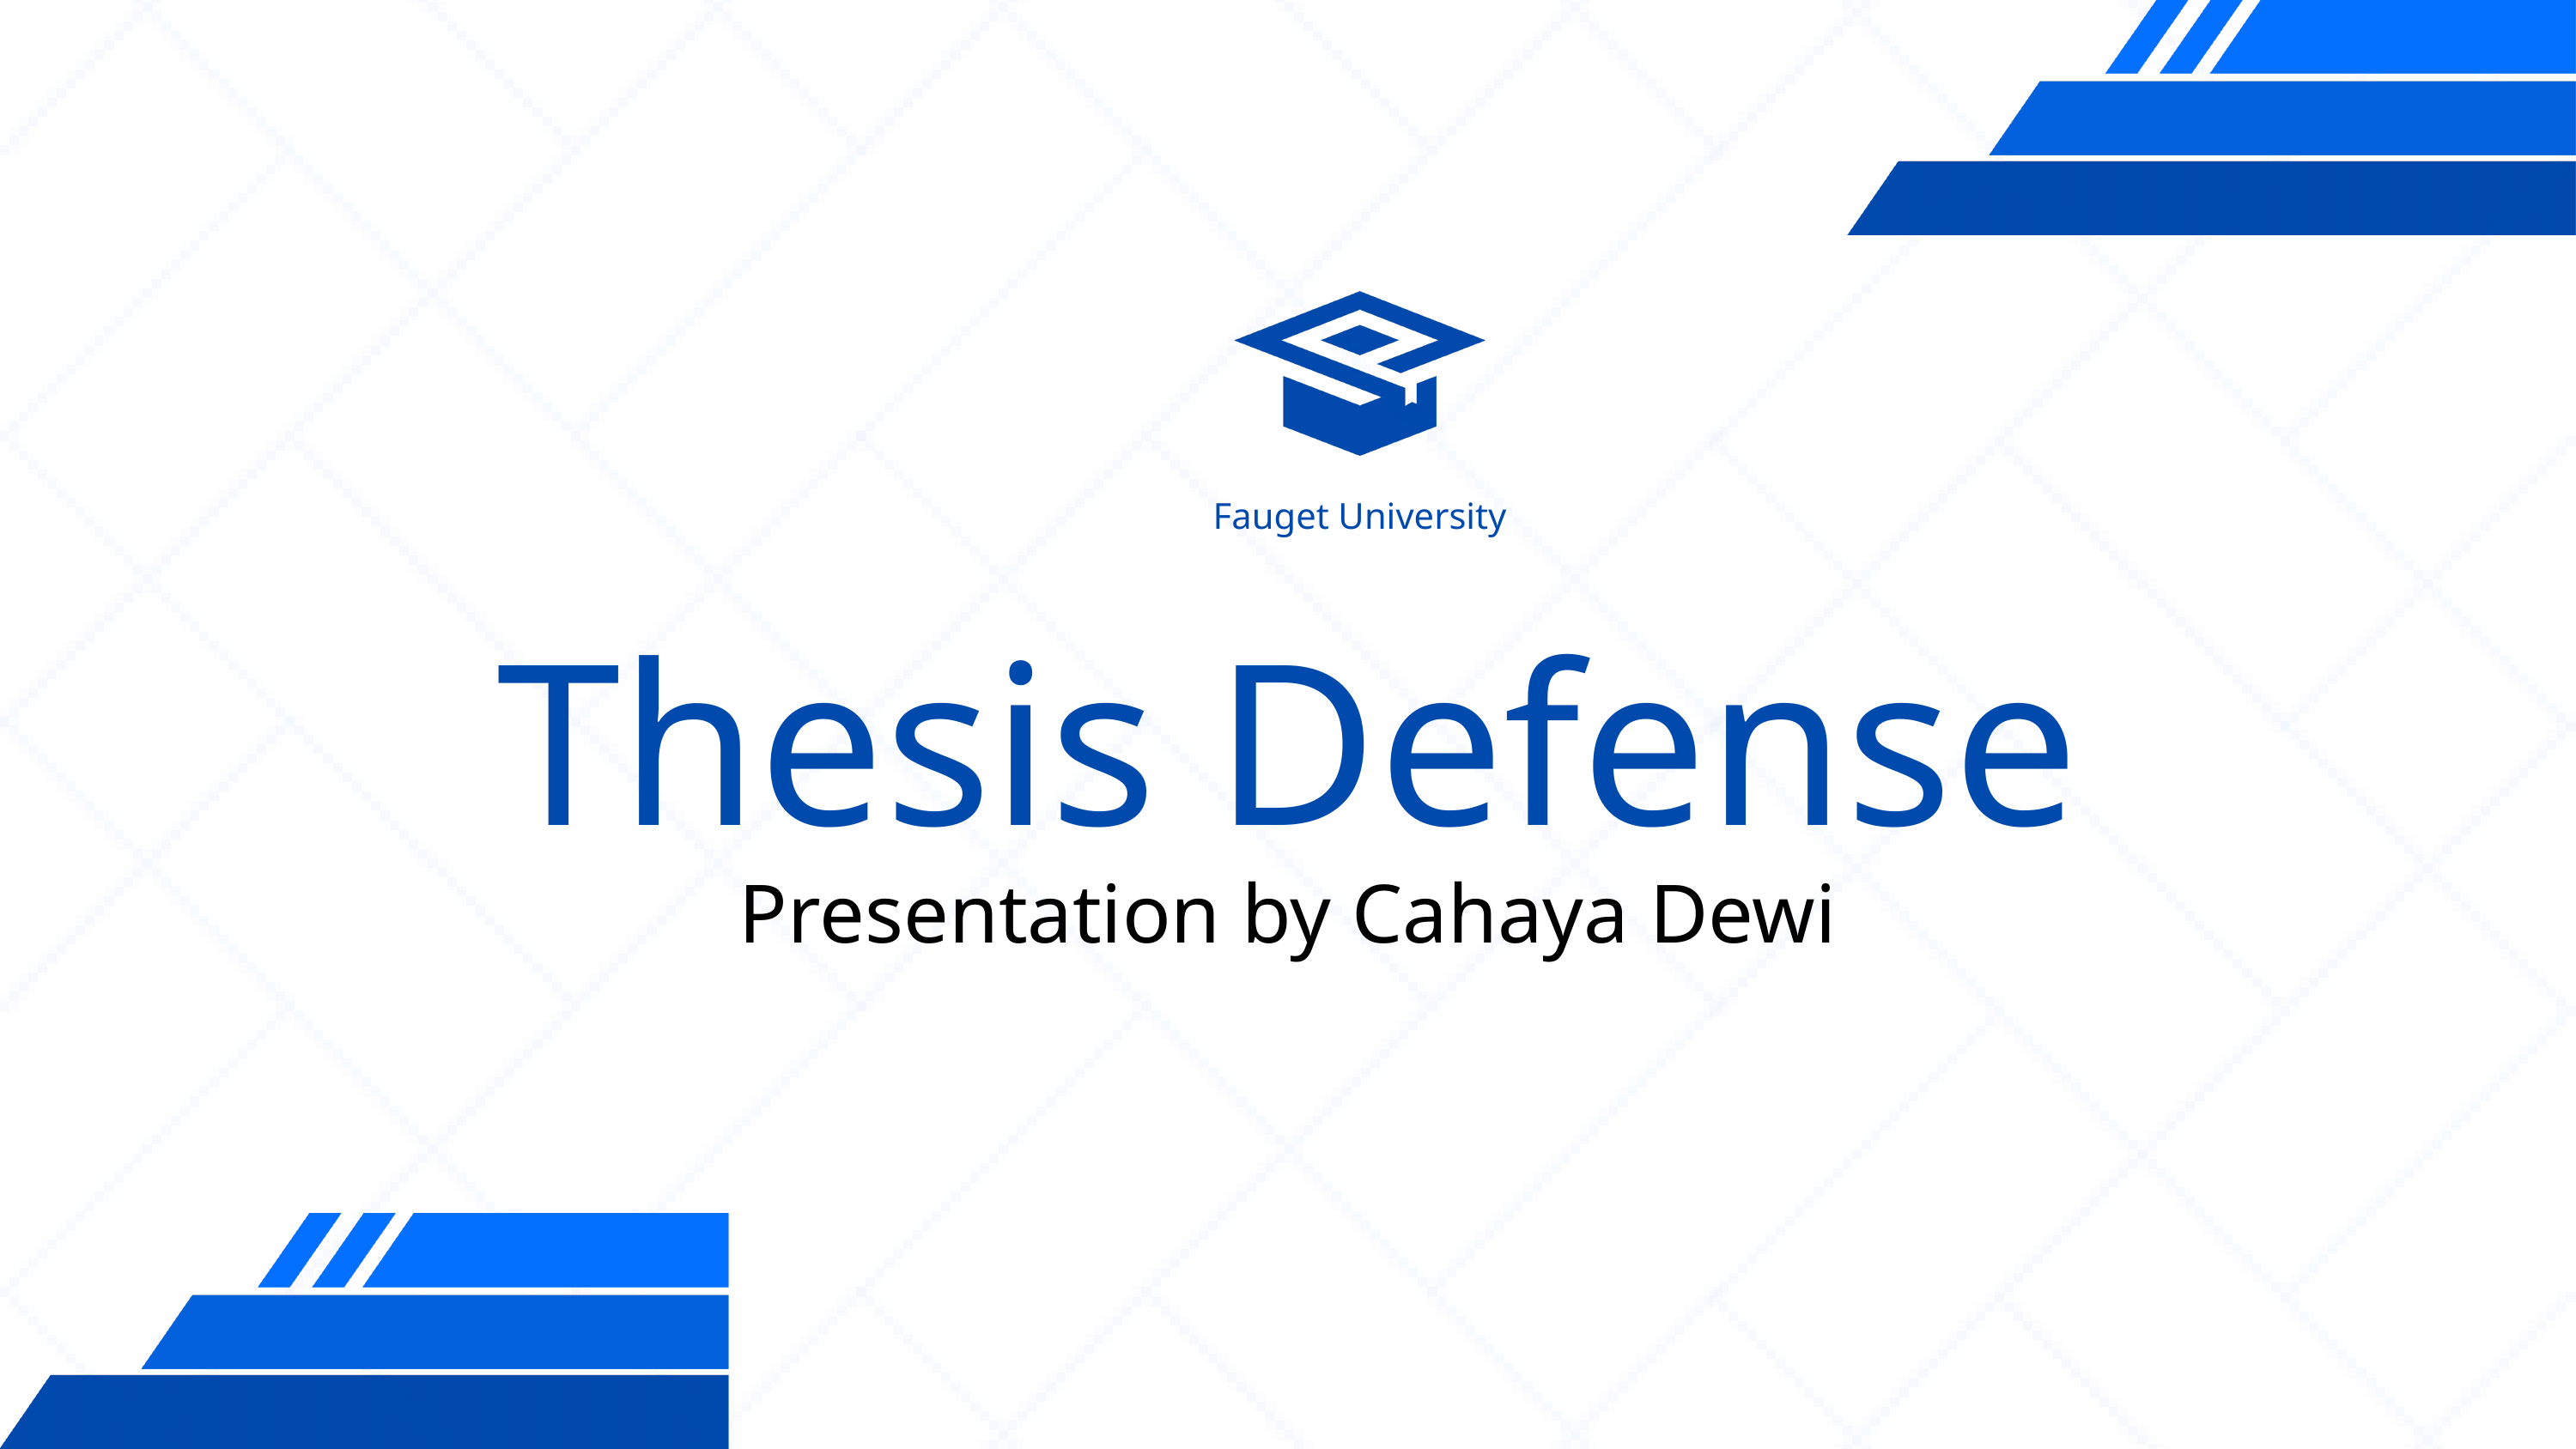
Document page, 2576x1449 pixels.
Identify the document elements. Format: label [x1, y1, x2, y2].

text_box [0, 0, 2576, 1449]
